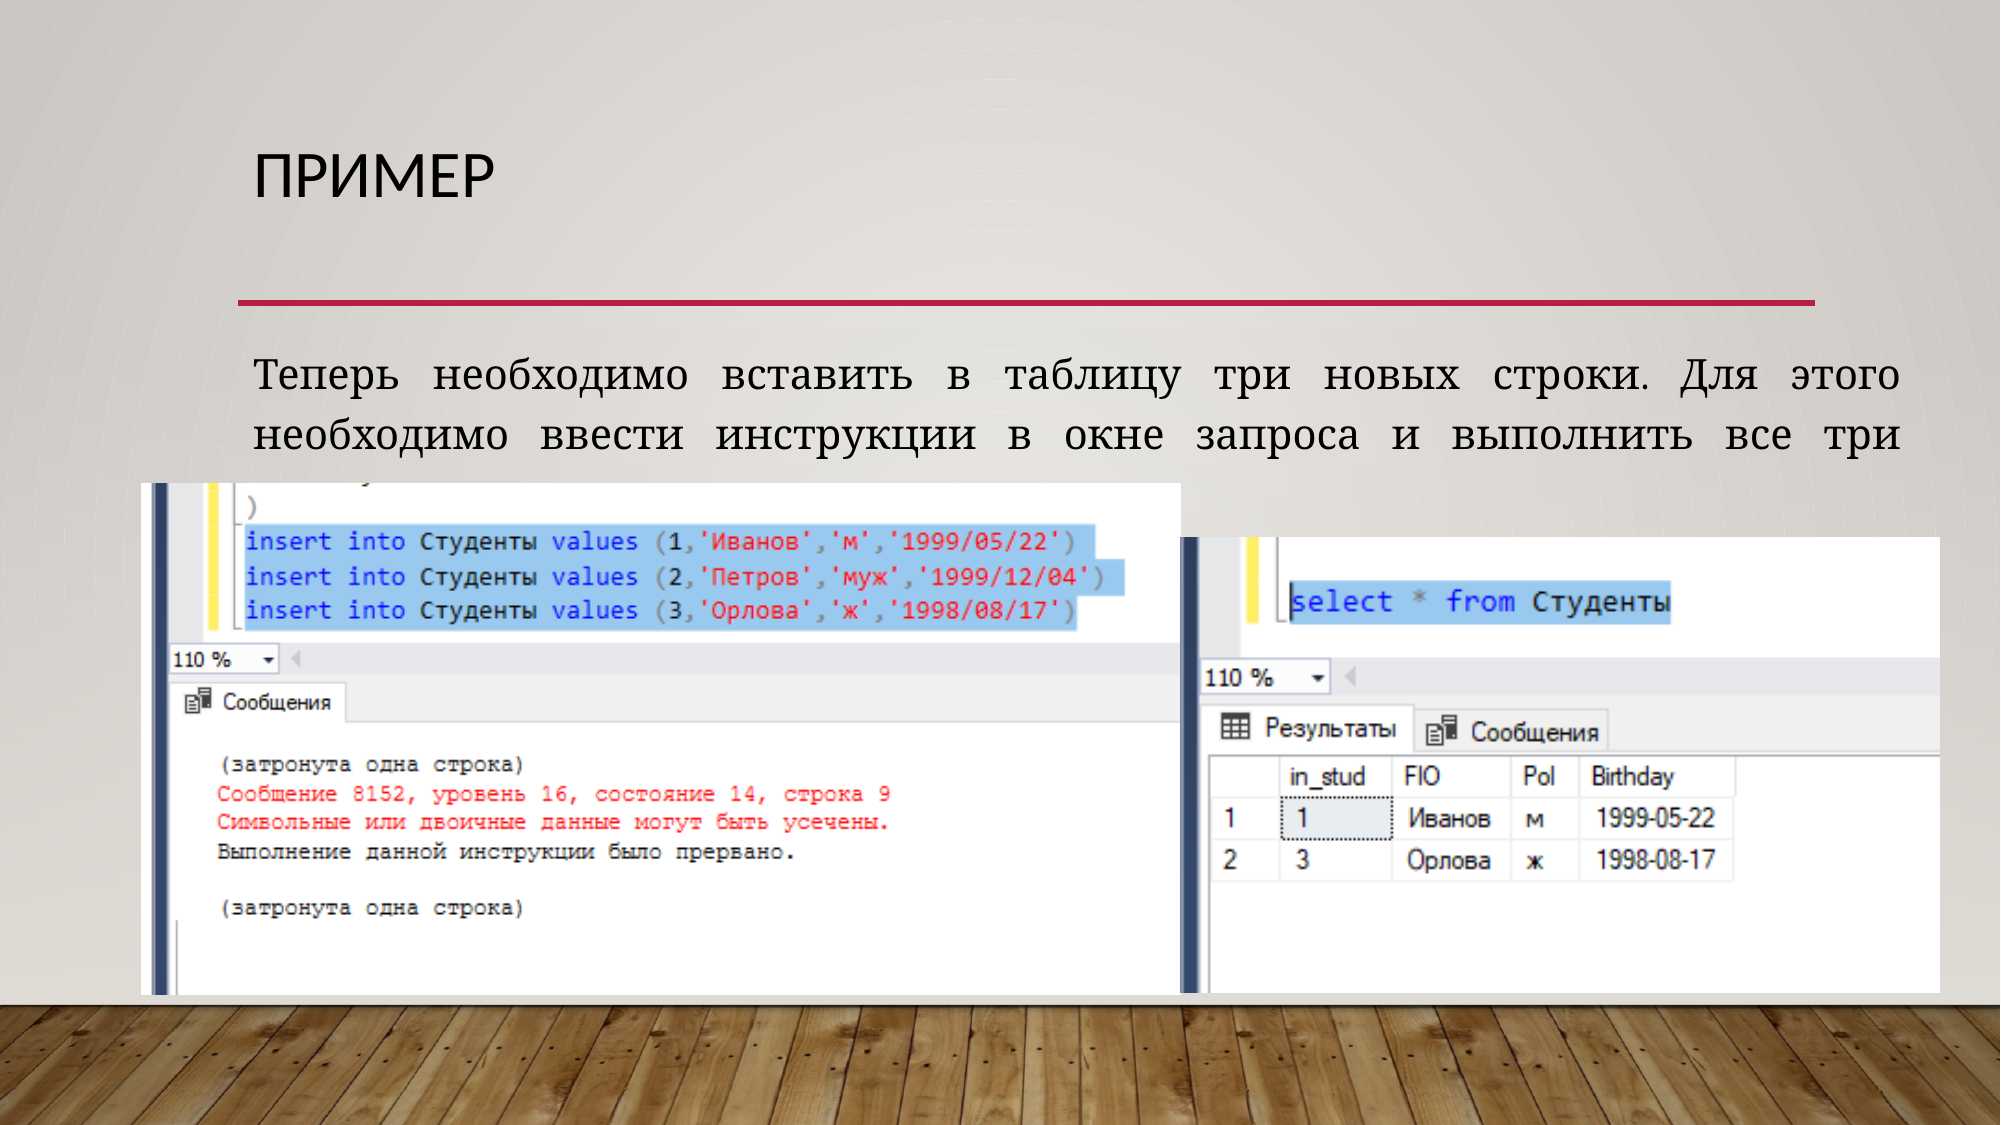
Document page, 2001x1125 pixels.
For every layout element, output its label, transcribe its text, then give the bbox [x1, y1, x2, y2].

title Пример [238, 131, 1814, 305]
picture [0, 1005, 2000, 1125]
picture [141, 483, 1940, 995]
list Теперь необходимо вставить в таблицу три новых строки. Для этого необходимо ввести инструкции в окне запроса и выполнить все три инструкции вместе: [238, 330, 1917, 484]
